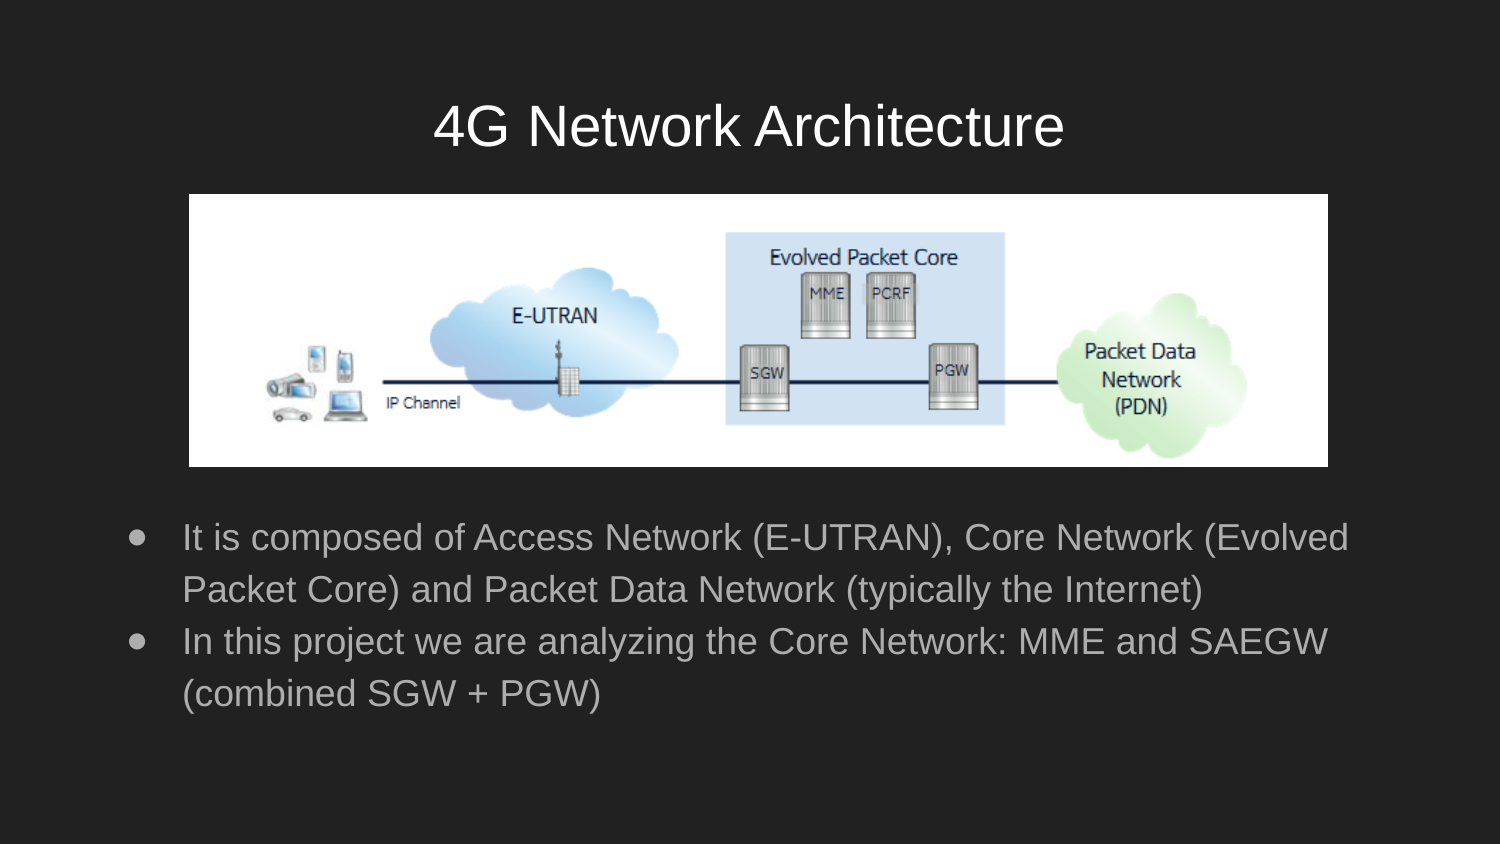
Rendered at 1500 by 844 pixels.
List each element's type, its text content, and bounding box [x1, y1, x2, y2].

title 4G Network Architecture [51, 72, 1449, 167]
picture [188, 194, 1329, 468]
text_box It is composed of Access Network (E-UTRAN), Core Network (Evolved Packet Core) and Packet Data Network (typically the Internet) In this project we are analyzing the Core Network: MME and SAEGW (combined SGW + PGW) [92, 491, 1408, 790]
